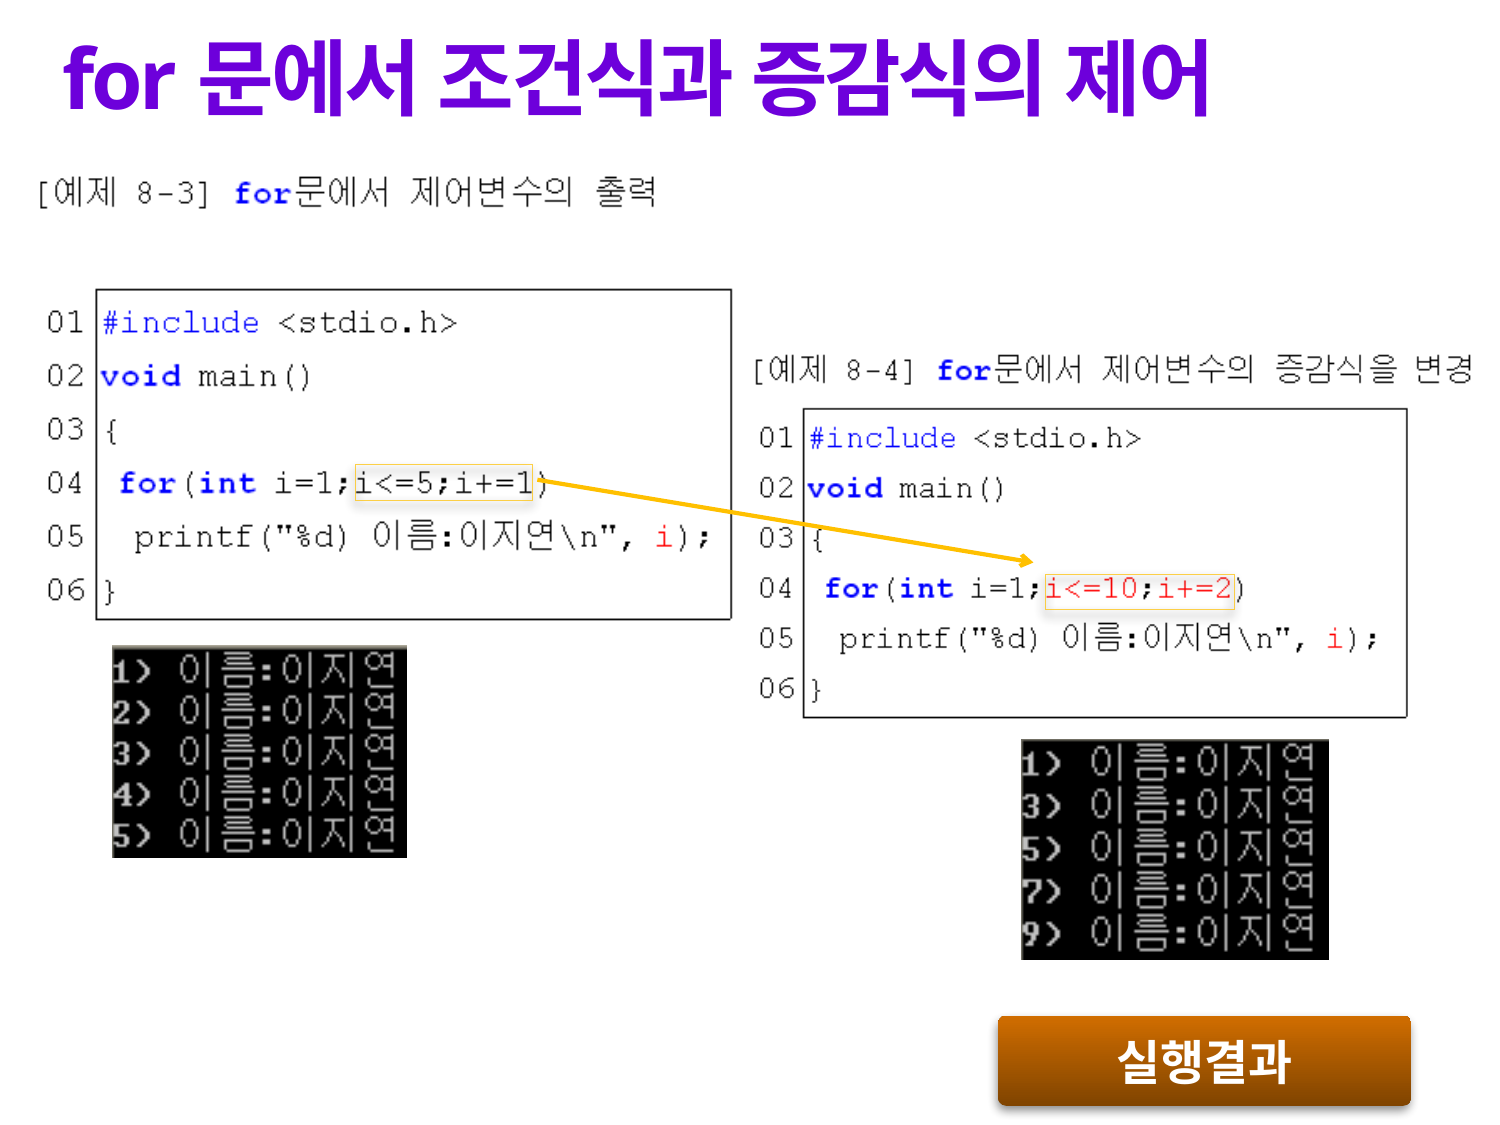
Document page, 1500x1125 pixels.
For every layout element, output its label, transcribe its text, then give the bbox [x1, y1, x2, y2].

text_box 실행결과 [997, 1015, 1412, 1106]
text_box [0, 0, 1500, 75]
picture [1021, 739, 1330, 961]
picture [29, 172, 739, 634]
picture [111, 644, 407, 858]
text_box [537, 479, 1034, 563]
title for문에서 조건식과 증감식의 제어 [62, 75, 1438, 149]
picture [749, 352, 1484, 729]
